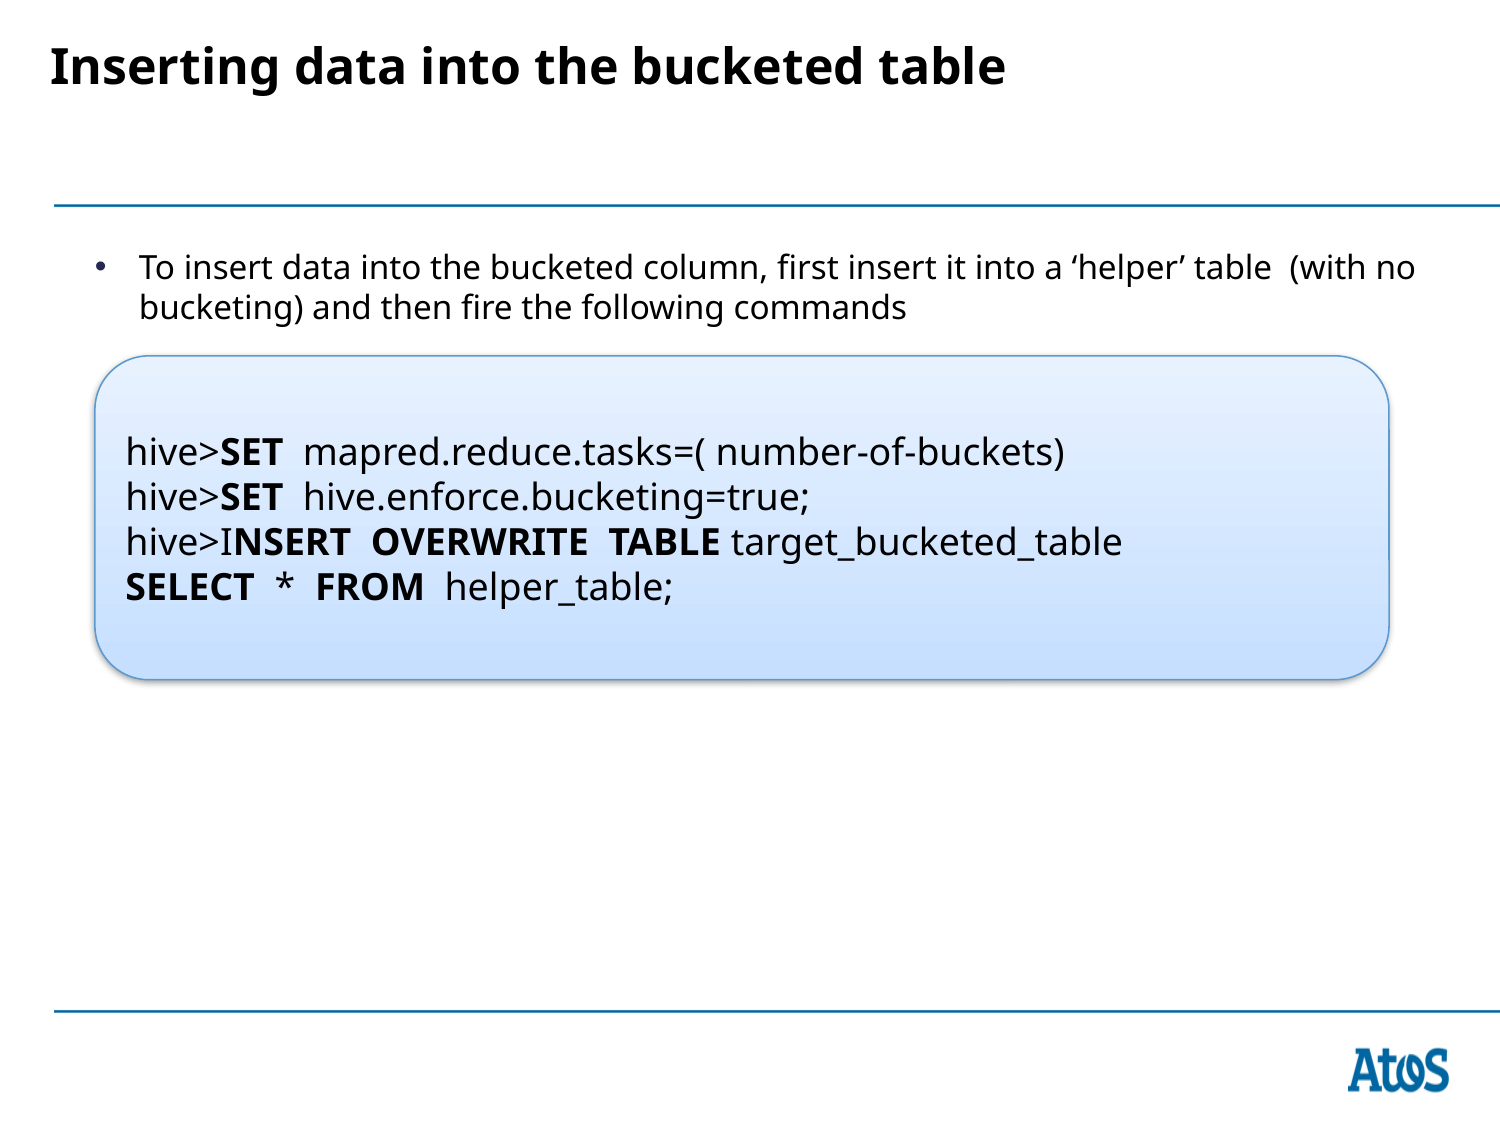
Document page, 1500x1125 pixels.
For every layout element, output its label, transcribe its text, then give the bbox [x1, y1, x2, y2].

list To insert data into the bucketed column, first insert it into a ‘helper’ table (with no bucketing) and then fire the following commands [35, 238, 1471, 999]
title Inserting data into the bucketed table [35, 26, 1471, 185]
picture [0, 0, 1500, 1125]
text_box hive>SET mapred.reduce.tasks=( number-of-buckets) hive>SET hive.enforce.bucketing=true; hive>INSERT OVERWRITE TABLE target_bucketed_table SELECT * FROM helper_table; [94, 355, 1390, 681]
